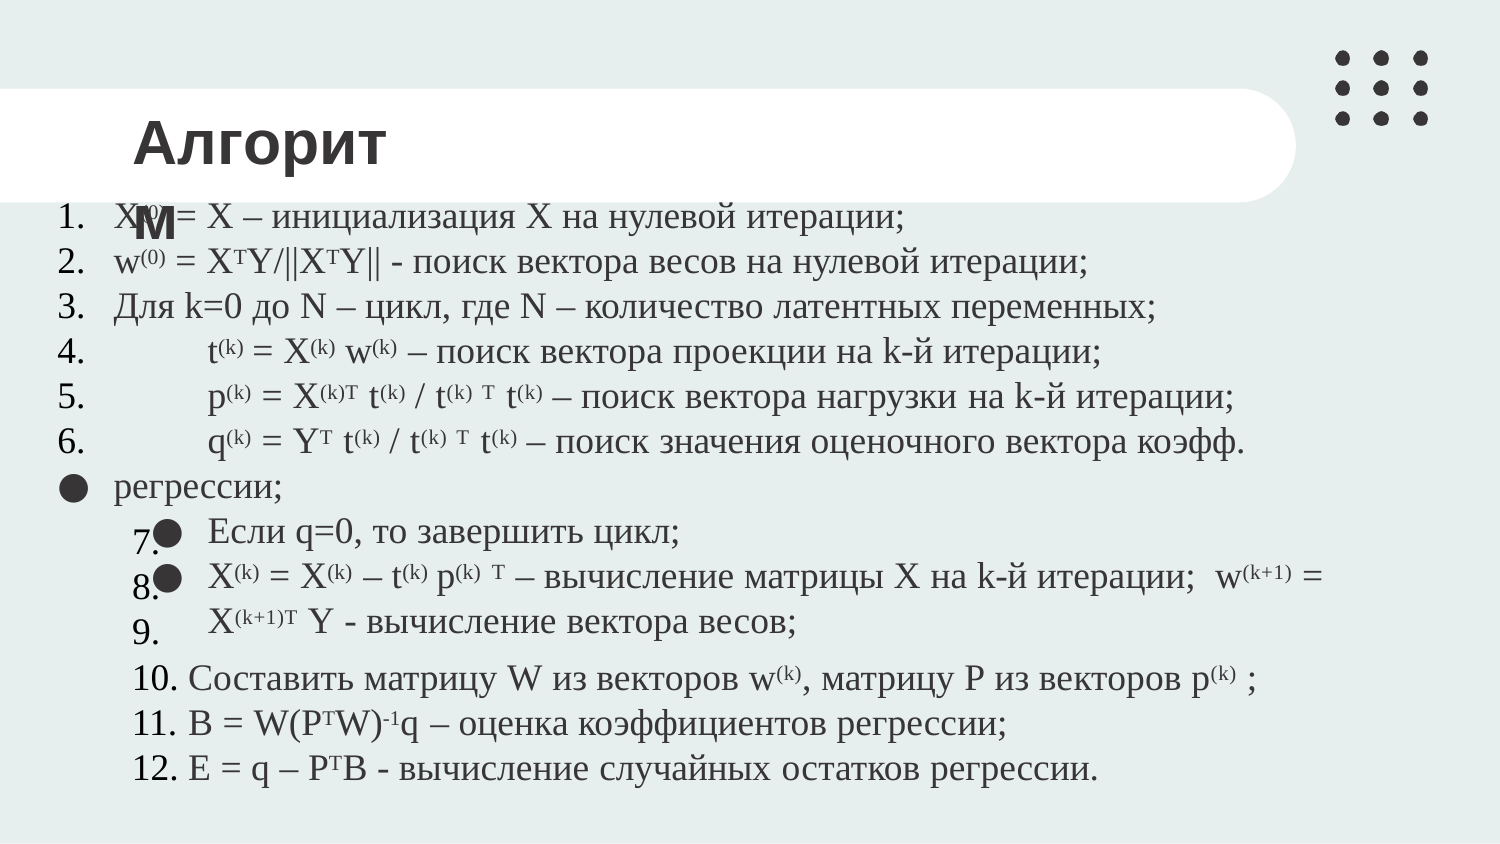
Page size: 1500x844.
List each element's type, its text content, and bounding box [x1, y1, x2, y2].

picture [1334, 50, 1351, 66]
picture [1412, 80, 1429, 97]
picture [1373, 50, 1390, 66]
picture [1334, 111, 1351, 127]
picture [1412, 111, 1429, 127]
text_box [0, 88, 1296, 203]
text_box Составить матрицу W из векторов w(k), матрицу P из векторов p(k) ; B = W(PTW)-1q – оценка коэффициентов регрессии; E = q – PTB - вычисление случайных остатков регрессии. [125, 650, 1268, 788]
text_box [0, 0, 1500, 844]
picture [1412, 50, 1429, 66]
picture [1334, 80, 1351, 97]
picture [1373, 80, 1390, 97]
list X(0) = X – инициализация Х на нулевой итерации; w(0) = XTY/||XTY|| - поиск вектора весов на нулевой итерации; Для k=0 до N – цикл, где N – количество латентных переменных; t(k) = X(k) w(k) – поиск вектора проекции на k-й итерации; p(k) = X(k)T t(k) / t(k) T t(k) – поиск вектора нагрузки на k-й итерации; q(k) = YT t(k) / t(k) T t(k) – поиск значения оценочного вектора коэфф. регрессии; Если q=0, то завершить цикл; X(k) = X(k) – t(k) p(k) T – вычисление матрицы X на k-й итерации; w(k+1) = X(k+1)T Y - вычисление вектора весов; [51, 189, 1449, 666]
title Алгоритм [129, 100, 434, 189]
picture [1373, 111, 1390, 127]
